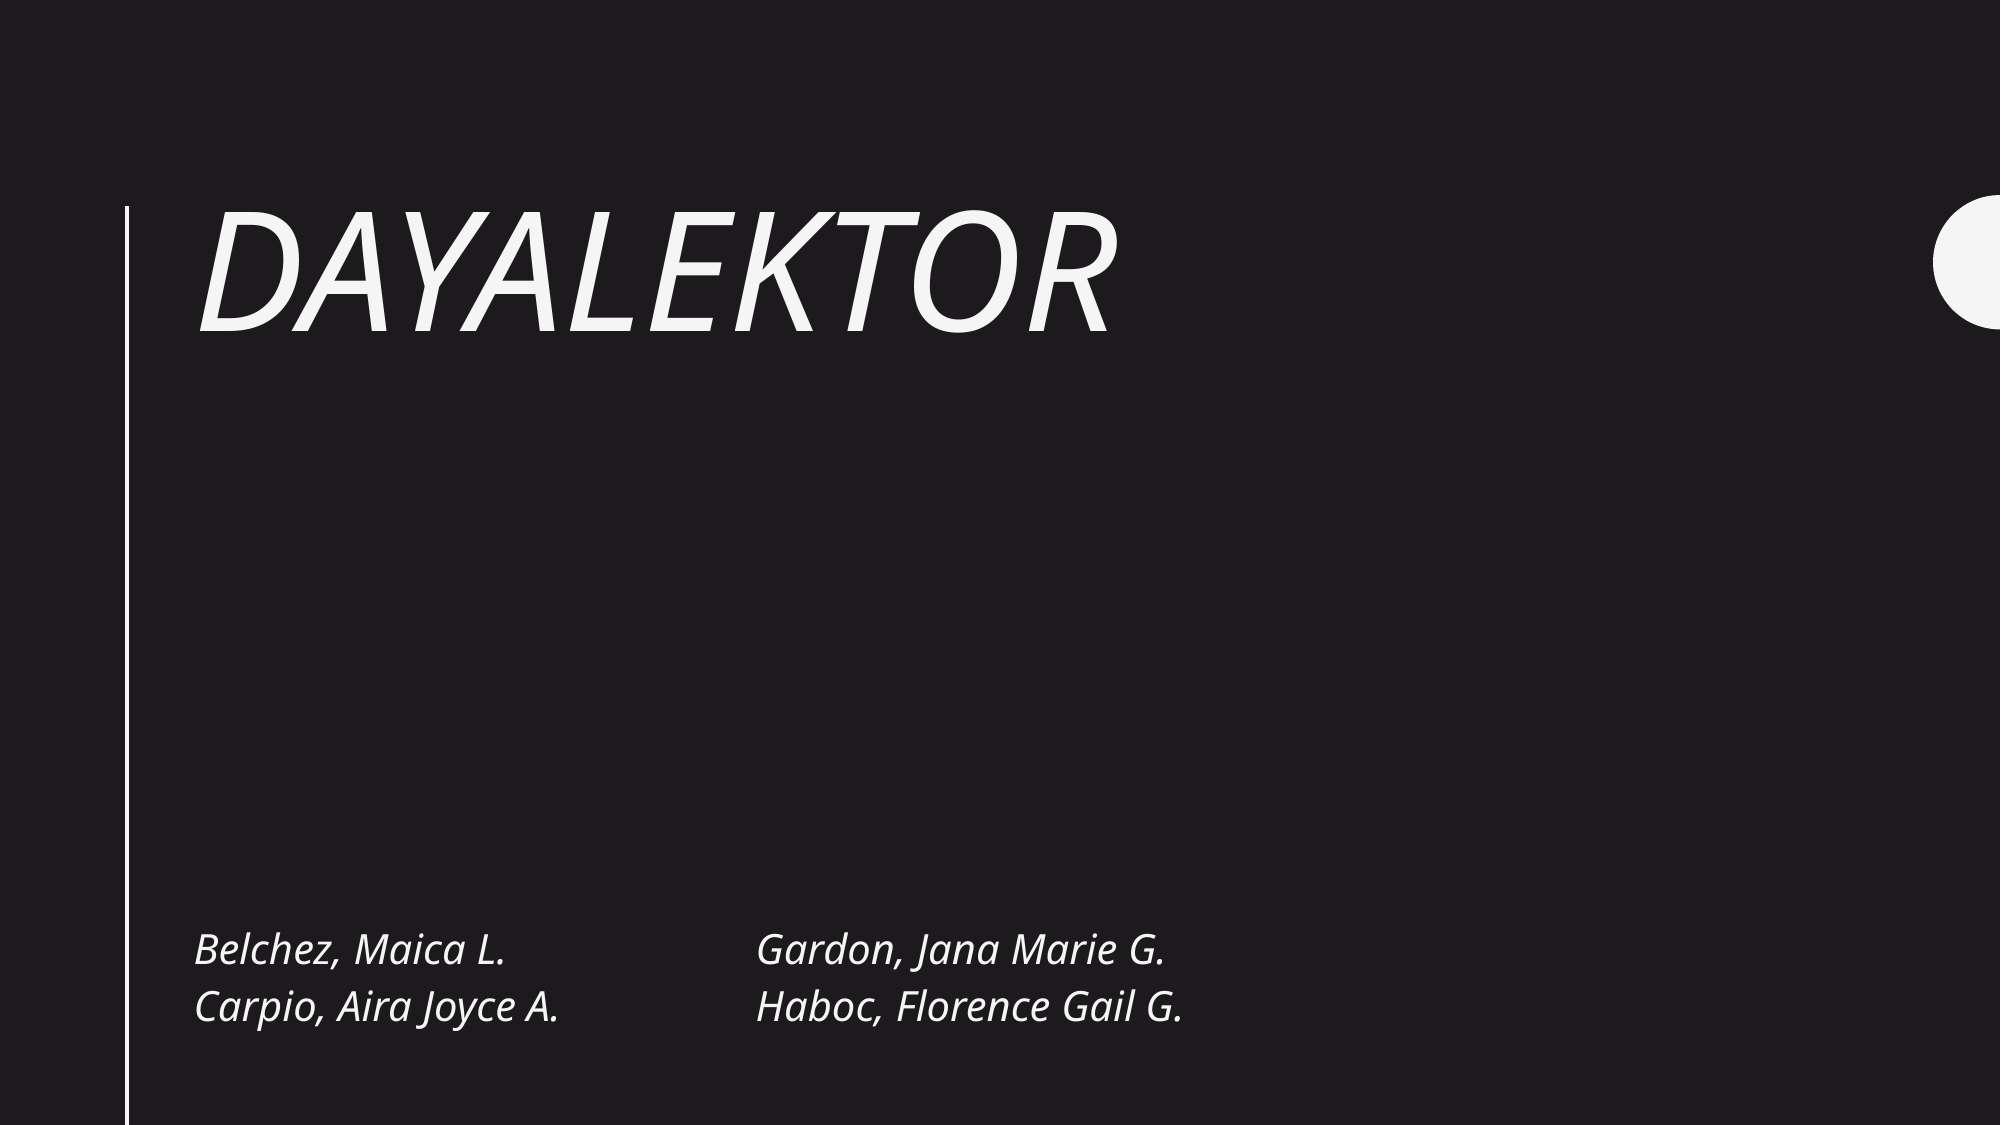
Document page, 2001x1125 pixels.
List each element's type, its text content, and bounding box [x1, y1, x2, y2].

subtitle Belchez, Maica L. Carpio, Aira Joyce A. Gardon, Jana Marie G. Haboc, Florence Gail G. [178, 908, 1333, 1025]
title DAYALEKTOR [178, 187, 1412, 888]
